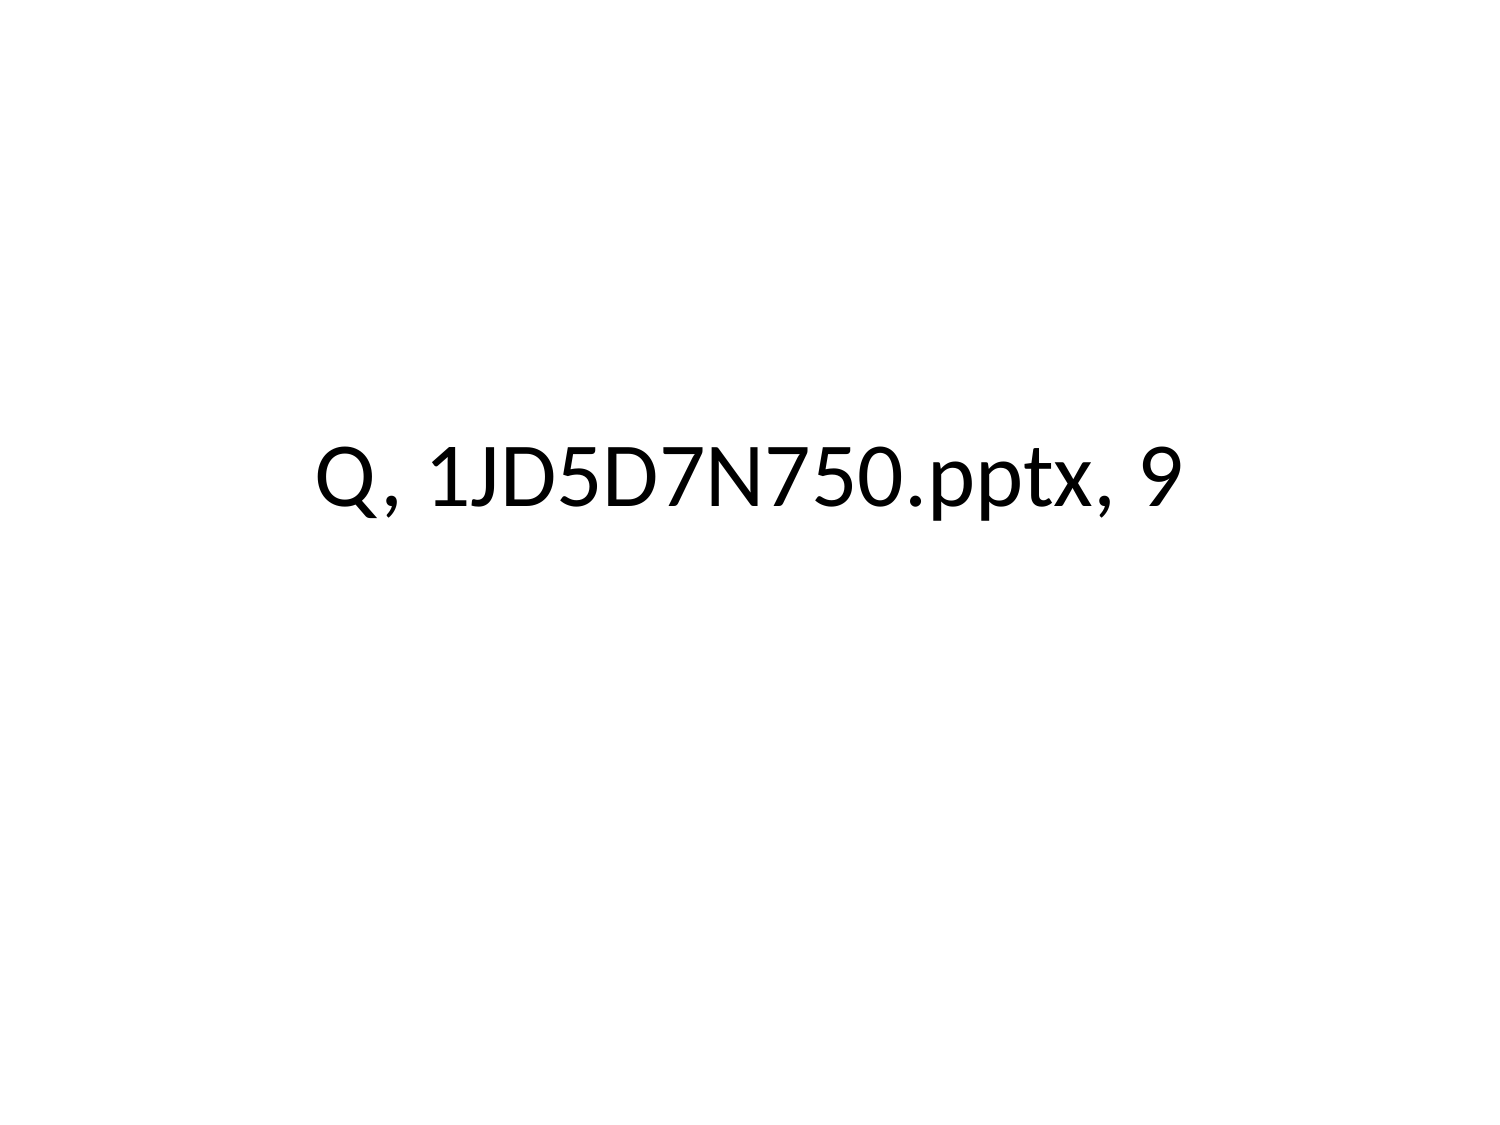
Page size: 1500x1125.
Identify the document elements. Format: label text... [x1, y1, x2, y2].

title Q, 1JD5D7N750.pptx, 9 [112, 349, 1388, 591]
